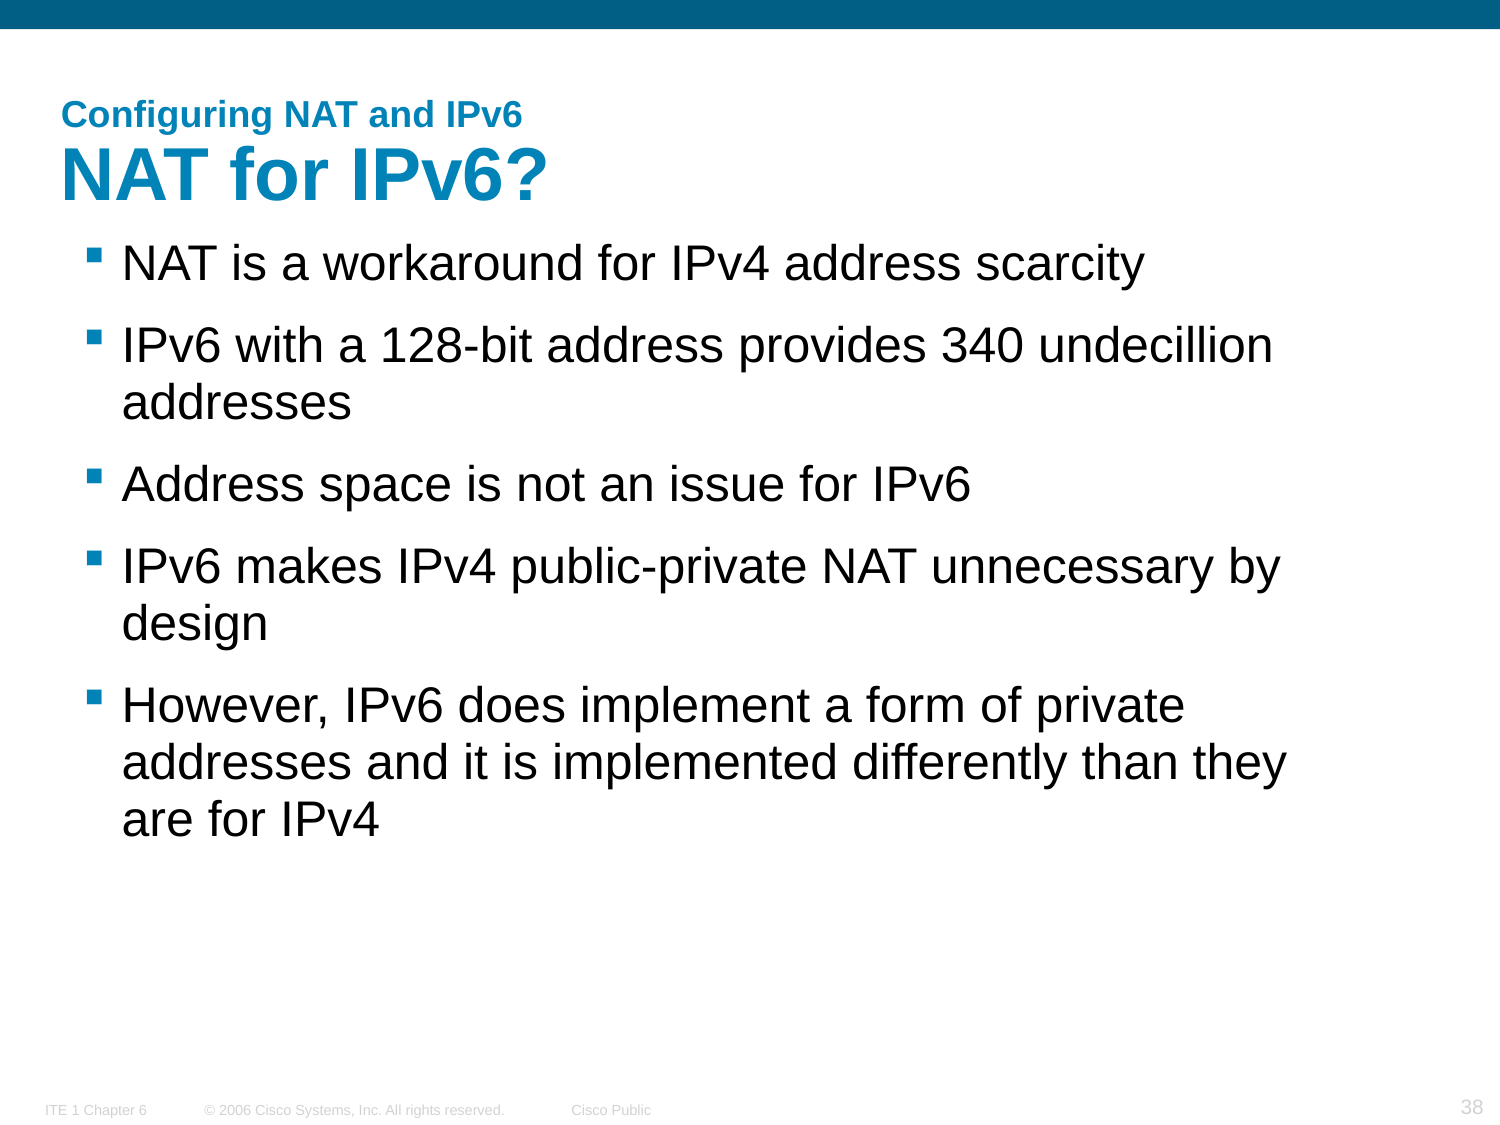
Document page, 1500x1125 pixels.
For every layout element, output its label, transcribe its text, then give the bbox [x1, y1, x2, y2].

title Configuring NAT and IPv6 NAT for IPv6? [47, 85, 1384, 224]
list NAT is a workaround for IPv4 address scarcity IPv6 with a 128-bit address provides 340 undecillion addresses Address space is not an issue for IPv6 IPv6 makes IPv4 public-private NAT unnecessary by design However, IPv6 does implement a form of private addresses and it is implemented differently than they are for IPv4 [69, 228, 1374, 965]
